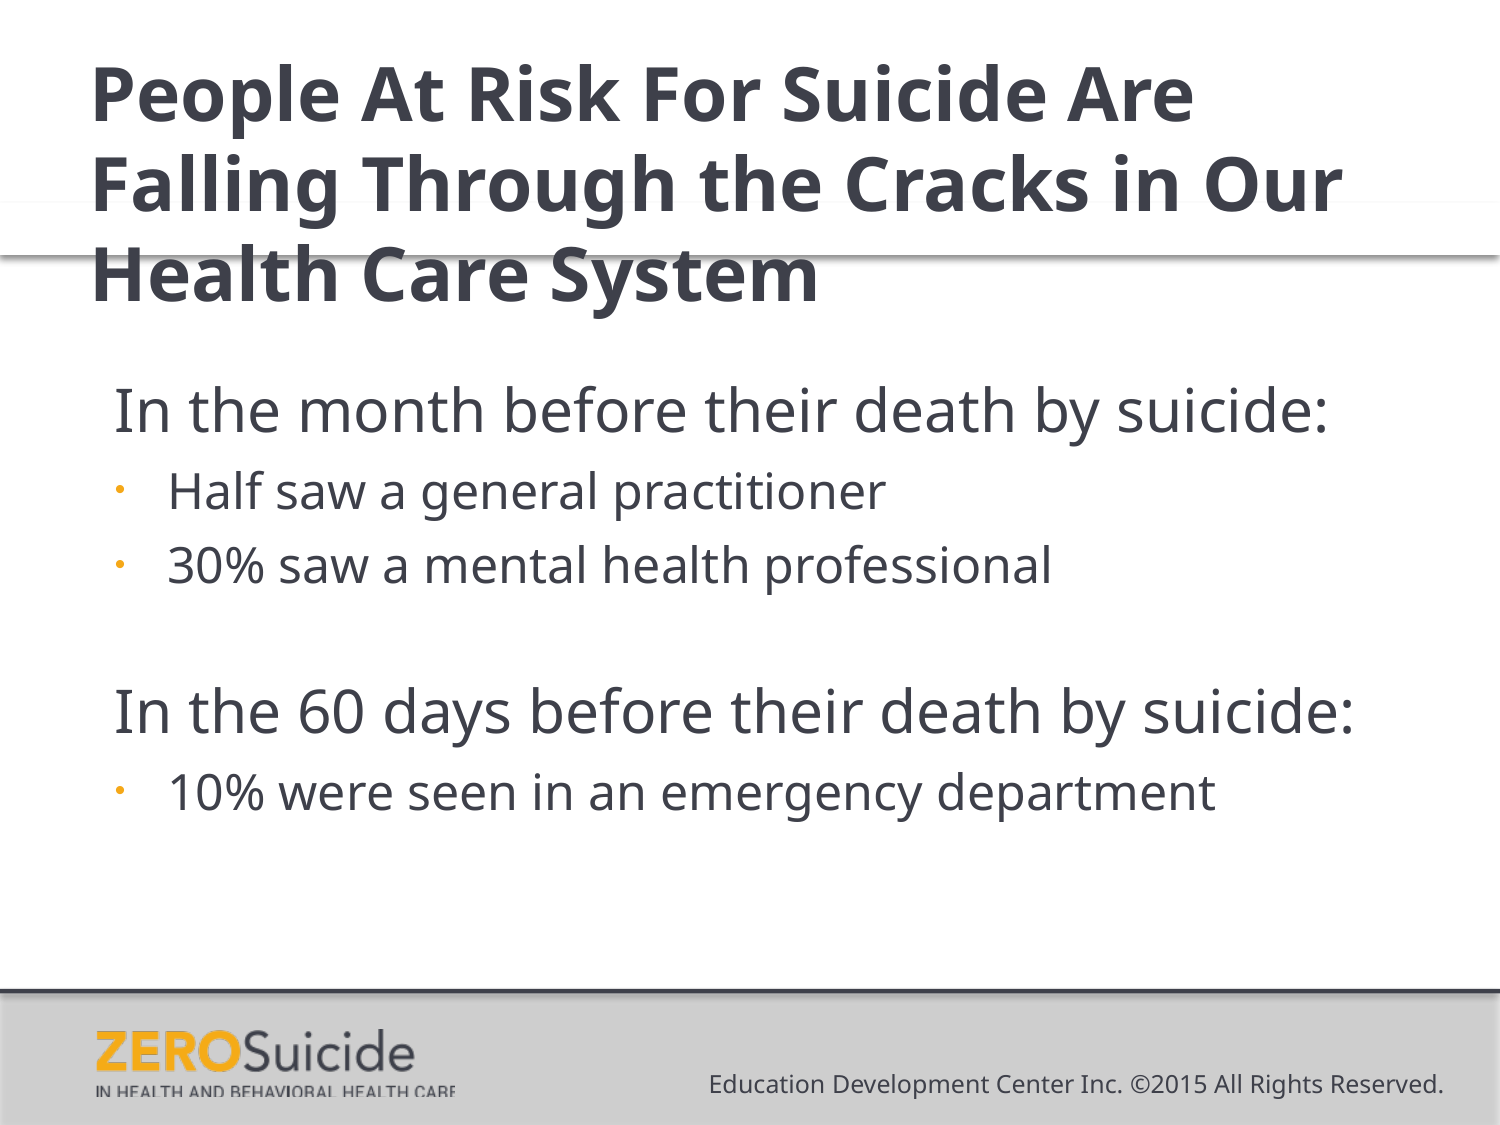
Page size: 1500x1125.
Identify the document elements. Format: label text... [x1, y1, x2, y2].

list In the month before their death by suicide: Half saw a general practitioner 30% saw a mental health professional In the 60 days before their death by suicide: 10% were seen in an emergency department [99, 299, 1438, 1015]
title People At Risk For Suicide Are Falling Through the Cracks in Our Health Care System [75, 87, 1425, 275]
